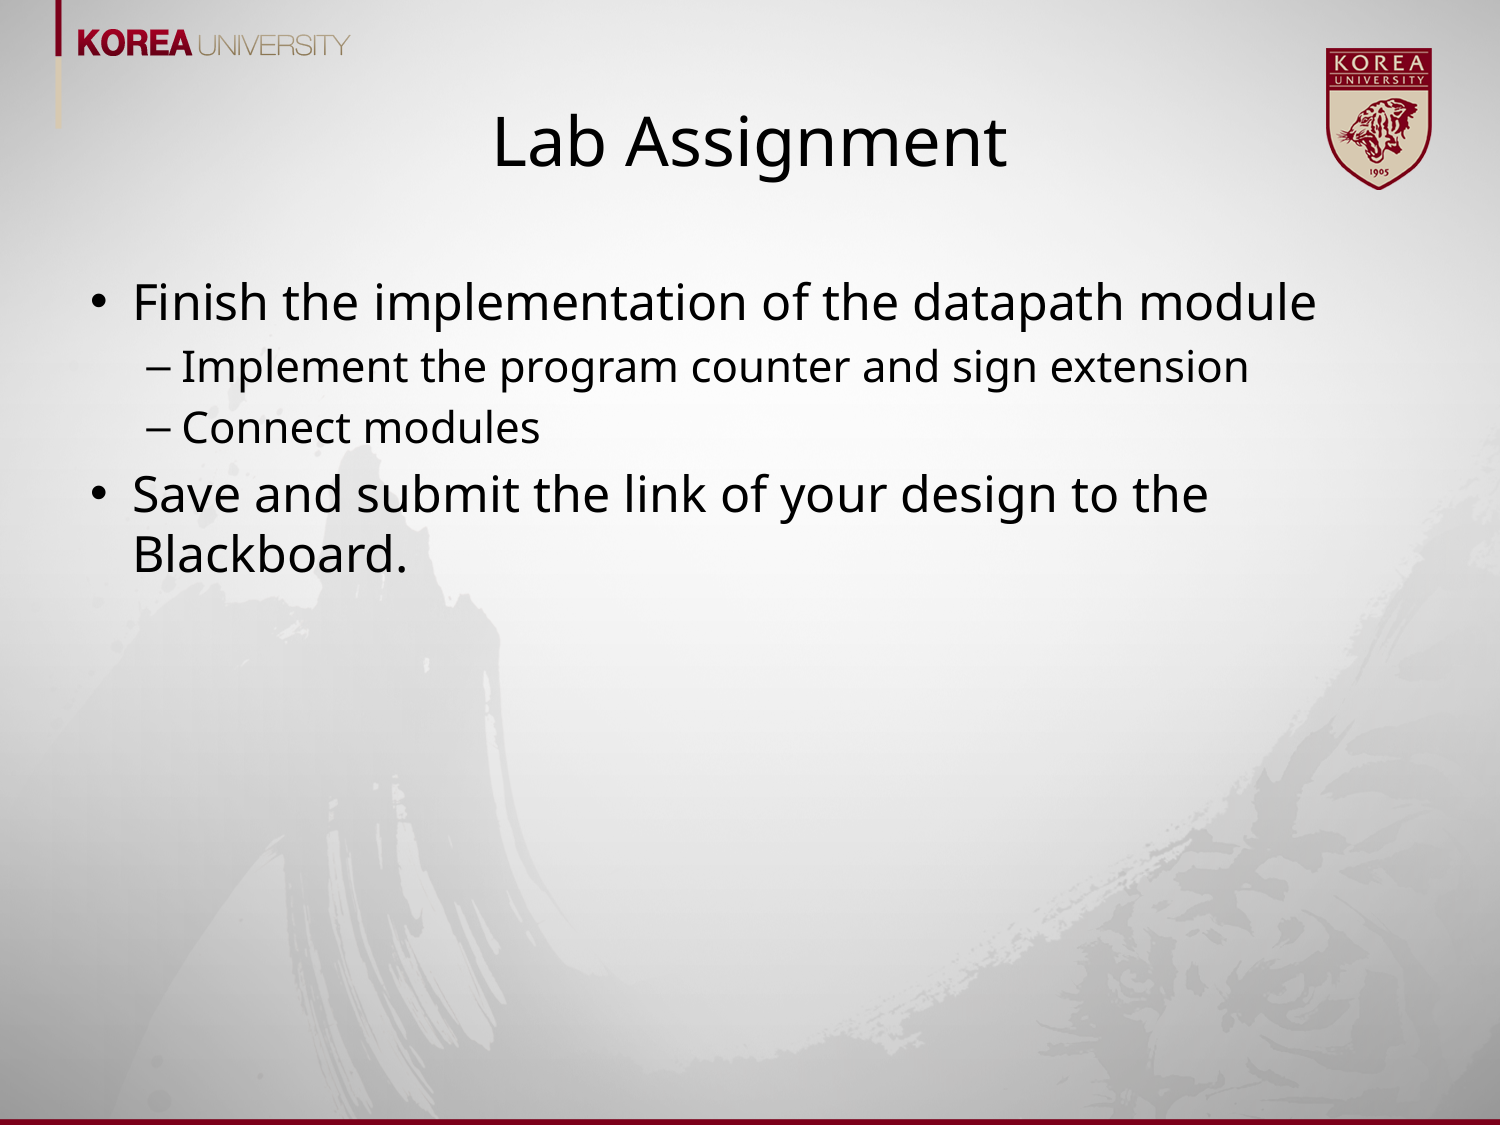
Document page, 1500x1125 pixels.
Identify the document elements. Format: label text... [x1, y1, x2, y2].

title Lab Assignment [75, 45, 1425, 233]
list Finish the implementation of the datapath module Implement the program counter and sign extension Connect modules Save and submit the link of your design to the Blackboard. [75, 262, 1425, 1005]
picture [0, 0, 1500, 1125]
